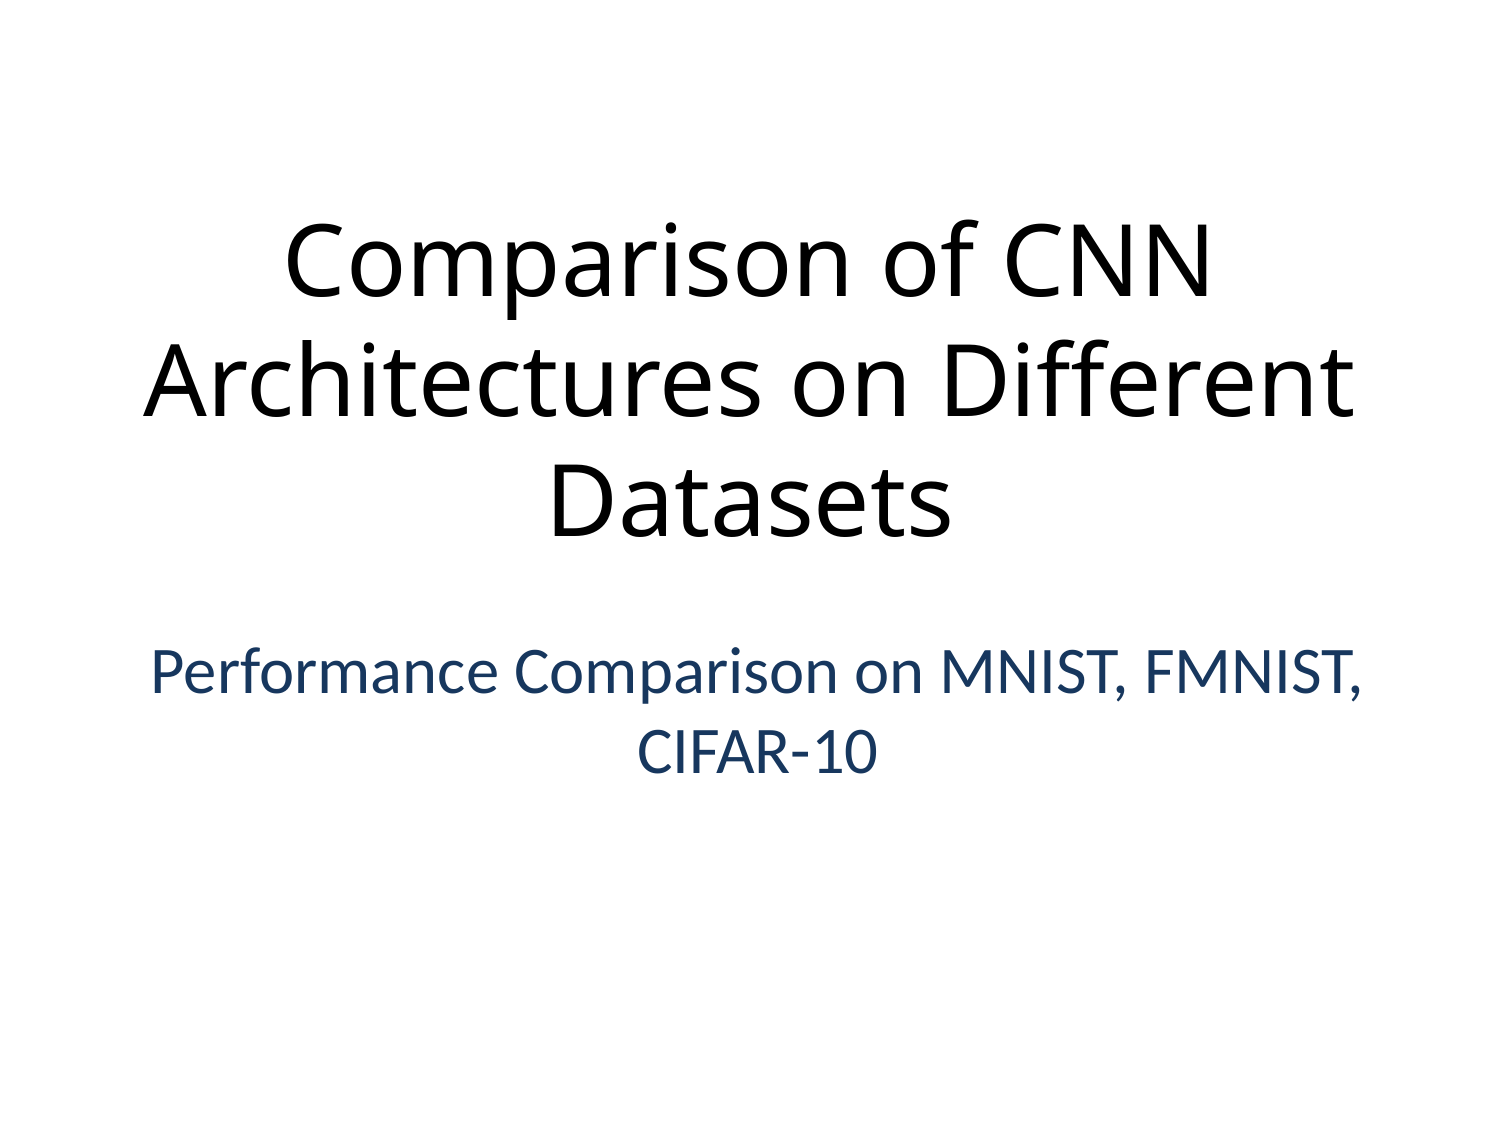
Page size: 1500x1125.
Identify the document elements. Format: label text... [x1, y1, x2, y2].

title Comparison of CNN Architectures on Different Datasets [0, 200, 1500, 793]
subtitle Performance Comparison on MNIST, FMNIST, CIFAR-10 [112, 619, 1404, 829]
